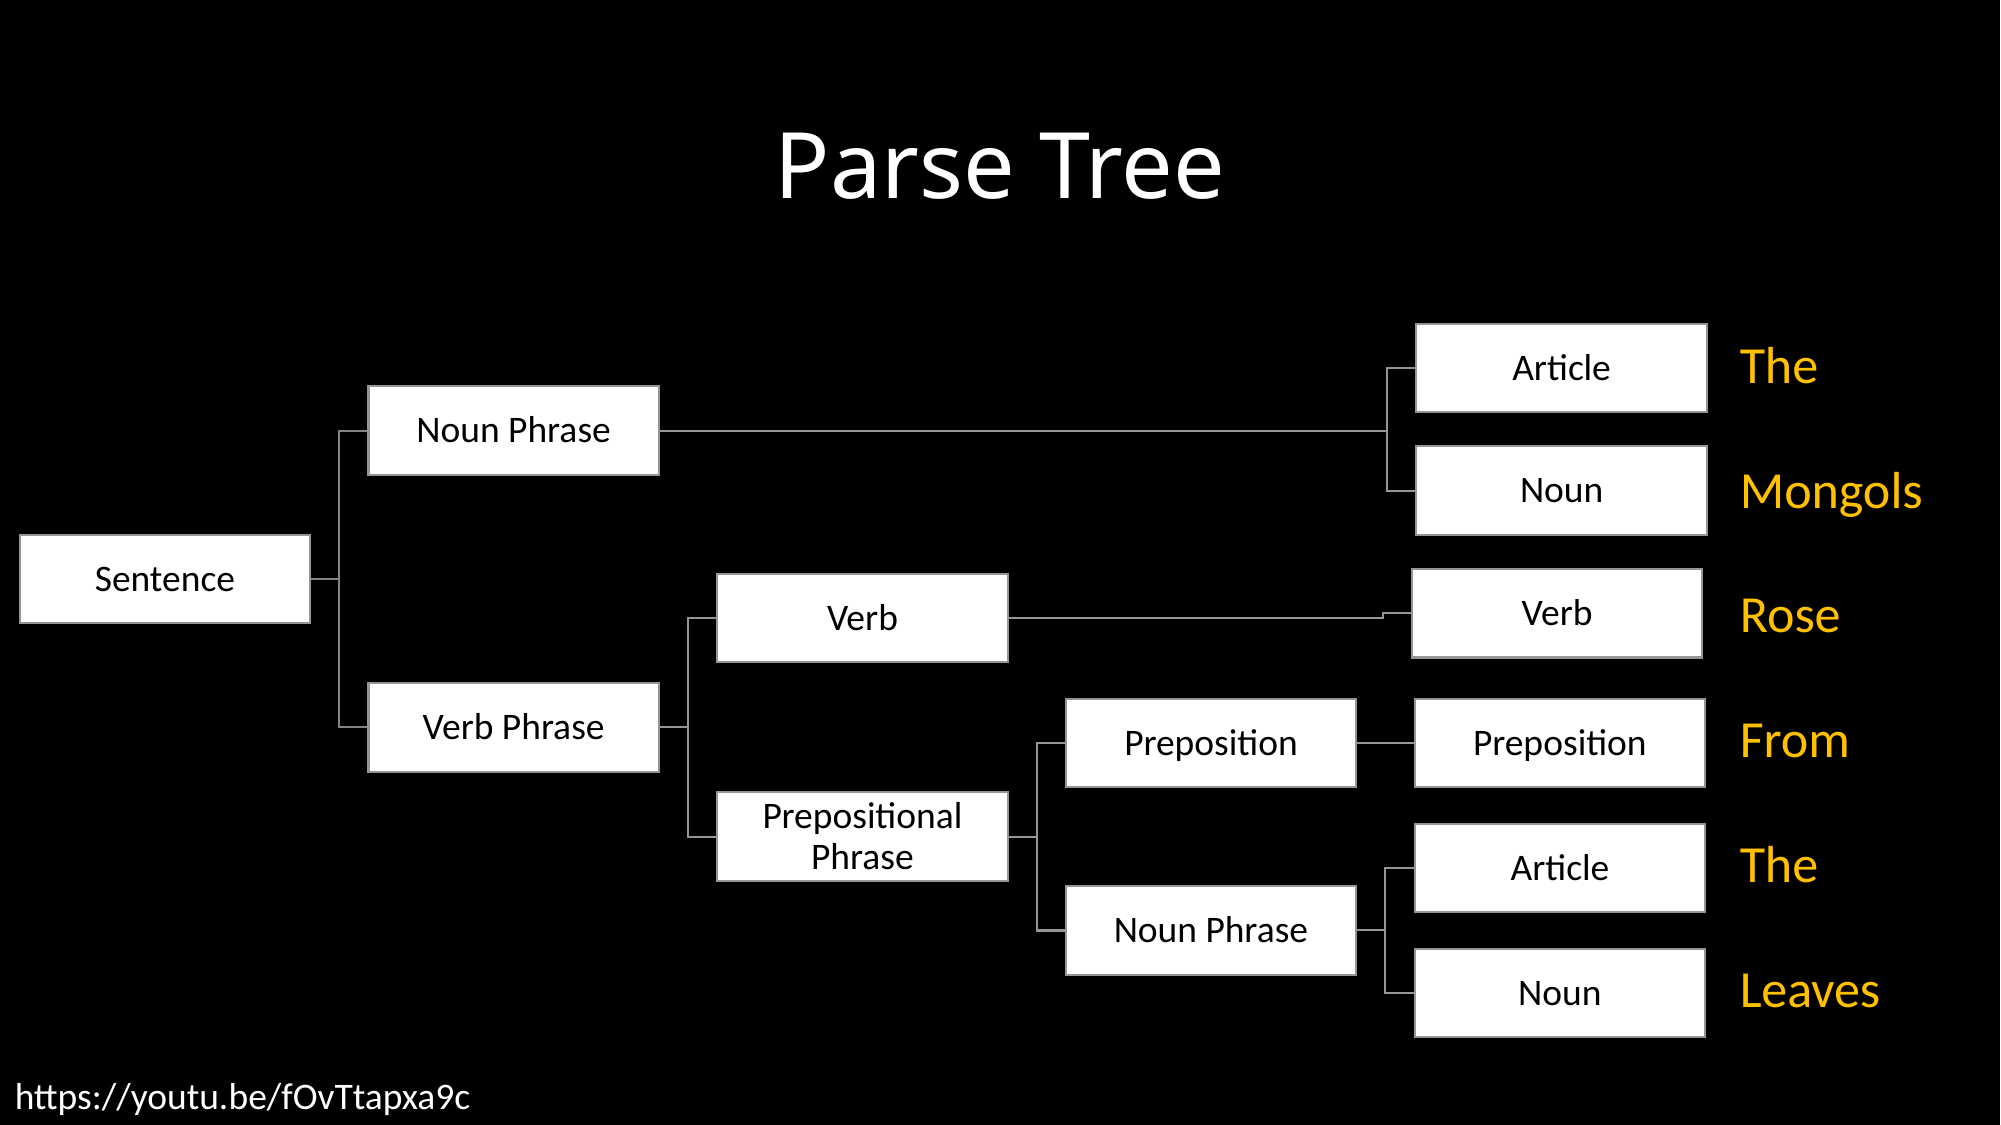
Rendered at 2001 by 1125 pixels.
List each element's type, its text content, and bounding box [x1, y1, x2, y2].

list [0, 323, 1725, 1038]
text_box The Mongols Rose From The Leaves [1725, 323, 1986, 1026]
text_box https://youtu.be/fOvTtapxa9c [0, 1064, 1001, 1125]
title Parse Tree [137, 59, 1863, 278]
